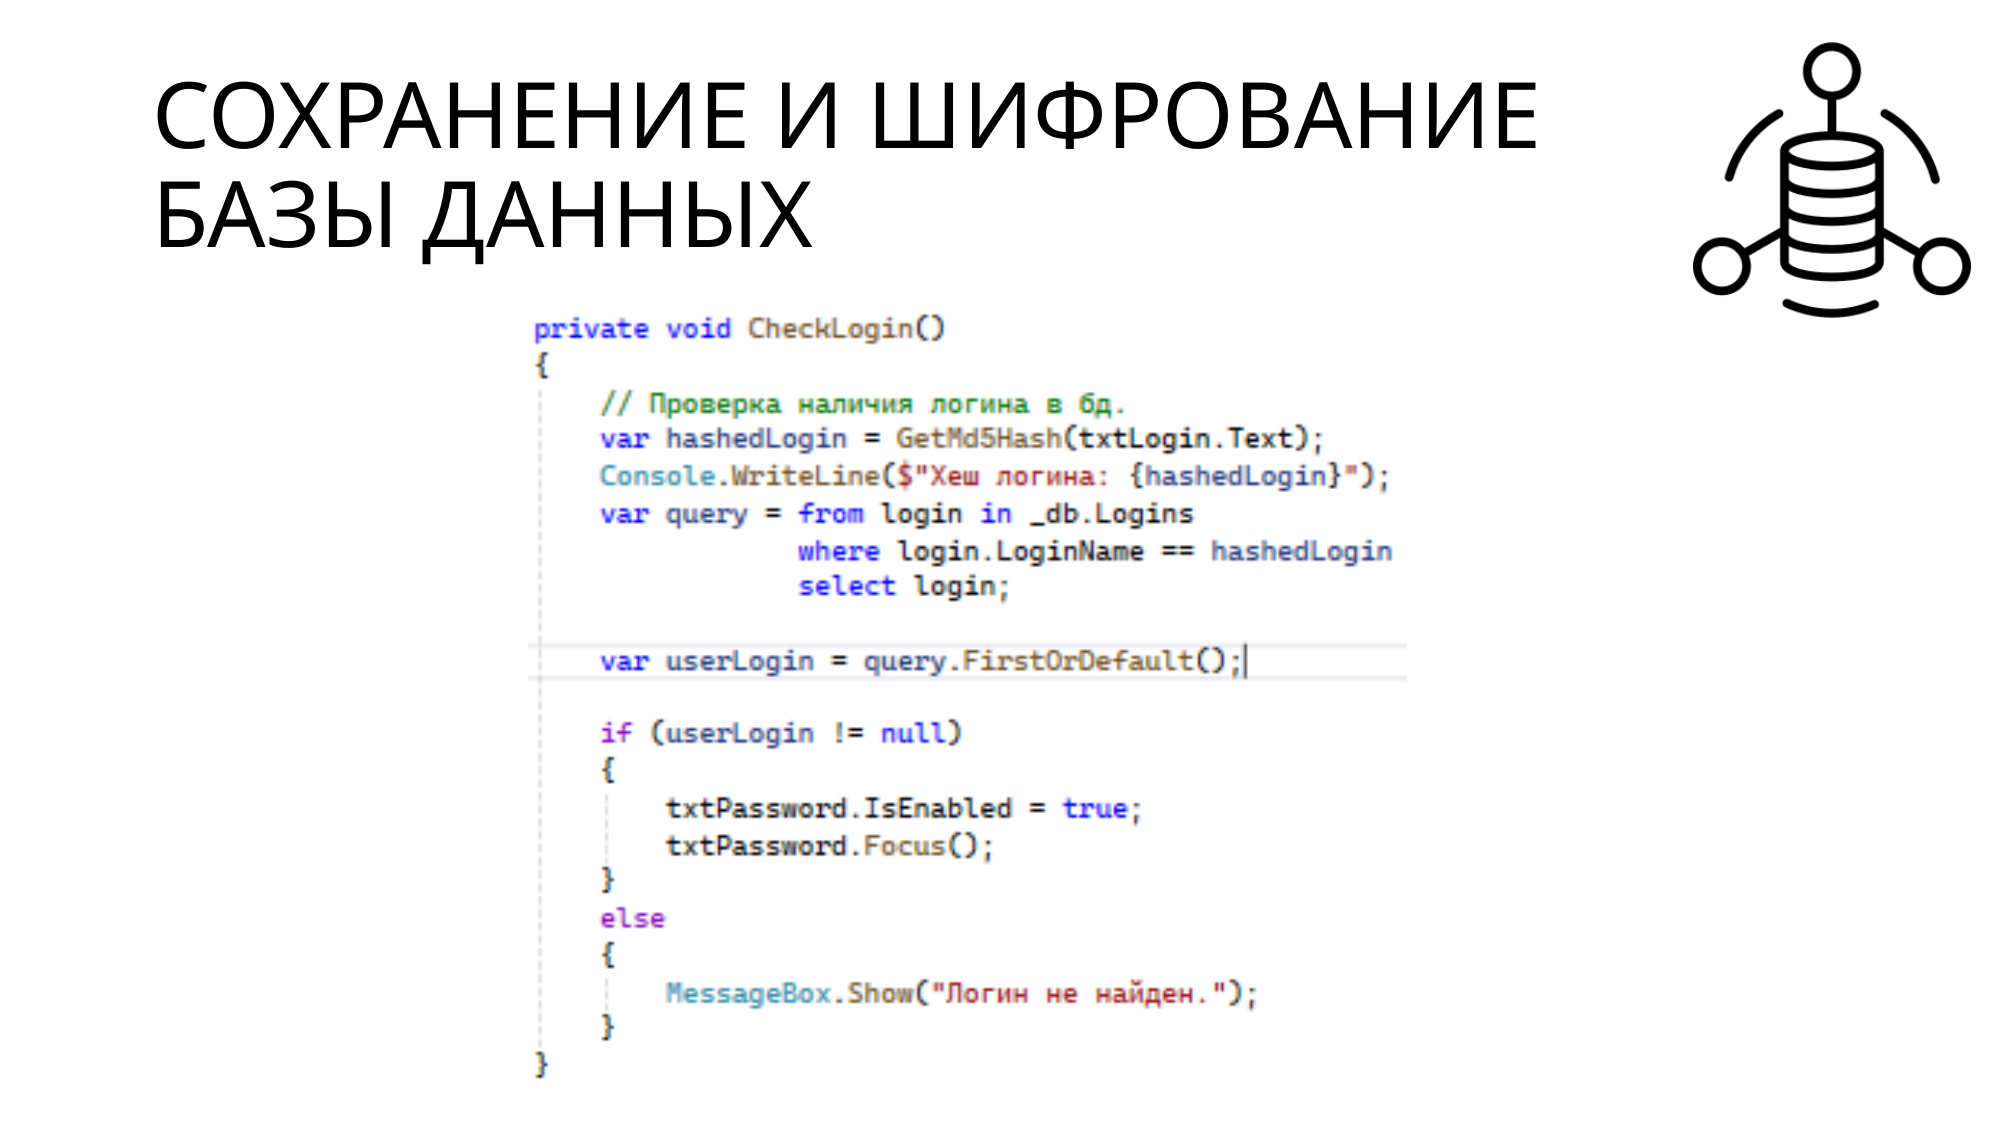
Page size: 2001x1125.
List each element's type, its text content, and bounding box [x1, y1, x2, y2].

title Сохранение и ШИФРОВАНИЕ базы данных [137, 59, 1693, 278]
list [528, 307, 1407, 1099]
picture [1693, 41, 1971, 319]
